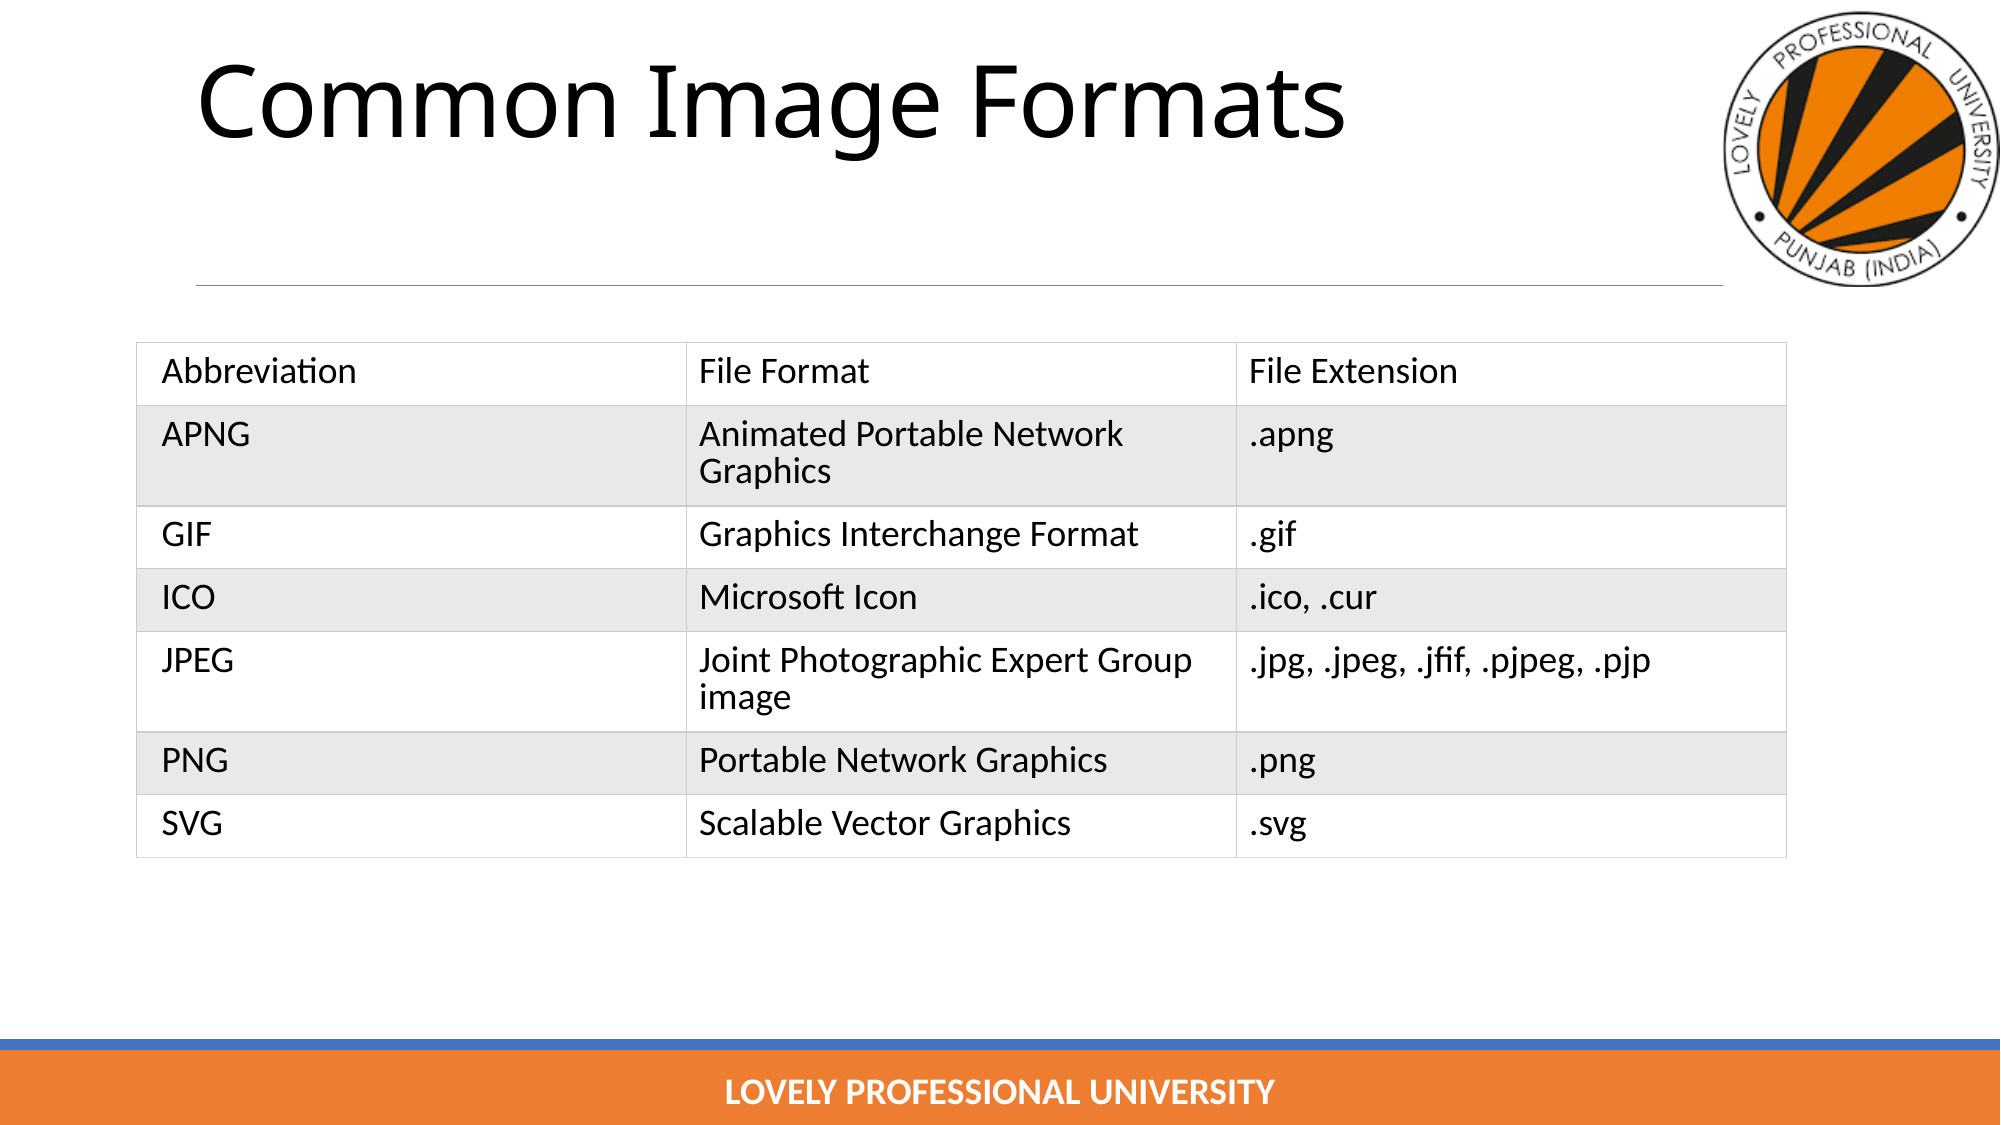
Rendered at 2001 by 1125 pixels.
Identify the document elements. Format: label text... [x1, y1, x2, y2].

table_cell Portable Network Graphics [687, 733, 1236, 794]
picture [1722, 0, 2000, 288]
table_cell Microsoft Icon [687, 569, 1236, 631]
table_cell Scalable Vector Graphics [687, 795, 1236, 857]
title Common Image Formats [180, 47, 1720, 285]
table_cell SVG [137, 795, 686, 857]
table_header Abbreviation [137, 343, 686, 405]
table_cell .ico, .cur [1237, 569, 1786, 631]
table_cell Graphics Interchange Format [687, 507, 1236, 568]
table_cell ICO [137, 569, 686, 631]
table_cell GIF [137, 507, 686, 568]
table_cell .gif [1237, 507, 1786, 568]
table_cell .png [1237, 733, 1786, 794]
table_cell PNG [137, 733, 686, 794]
table_cell .apng [1237, 406, 1786, 505]
table_header File Format [687, 343, 1236, 405]
footer Lovely Professional University [604, 1059, 1396, 1120]
table_cell .jpg, .jpeg, .jfif, .pjpeg, .pjp [1237, 632, 1786, 731]
table_cell Animated Portable Network Graphics [687, 406, 1236, 505]
table_cell Joint Photographic Expert Group image [687, 632, 1236, 731]
table_cell JPEG [137, 632, 686, 731]
table_header File Extension [1237, 343, 1786, 405]
table_cell APNG [137, 406, 686, 505]
table_cell .svg [1237, 795, 1786, 857]
